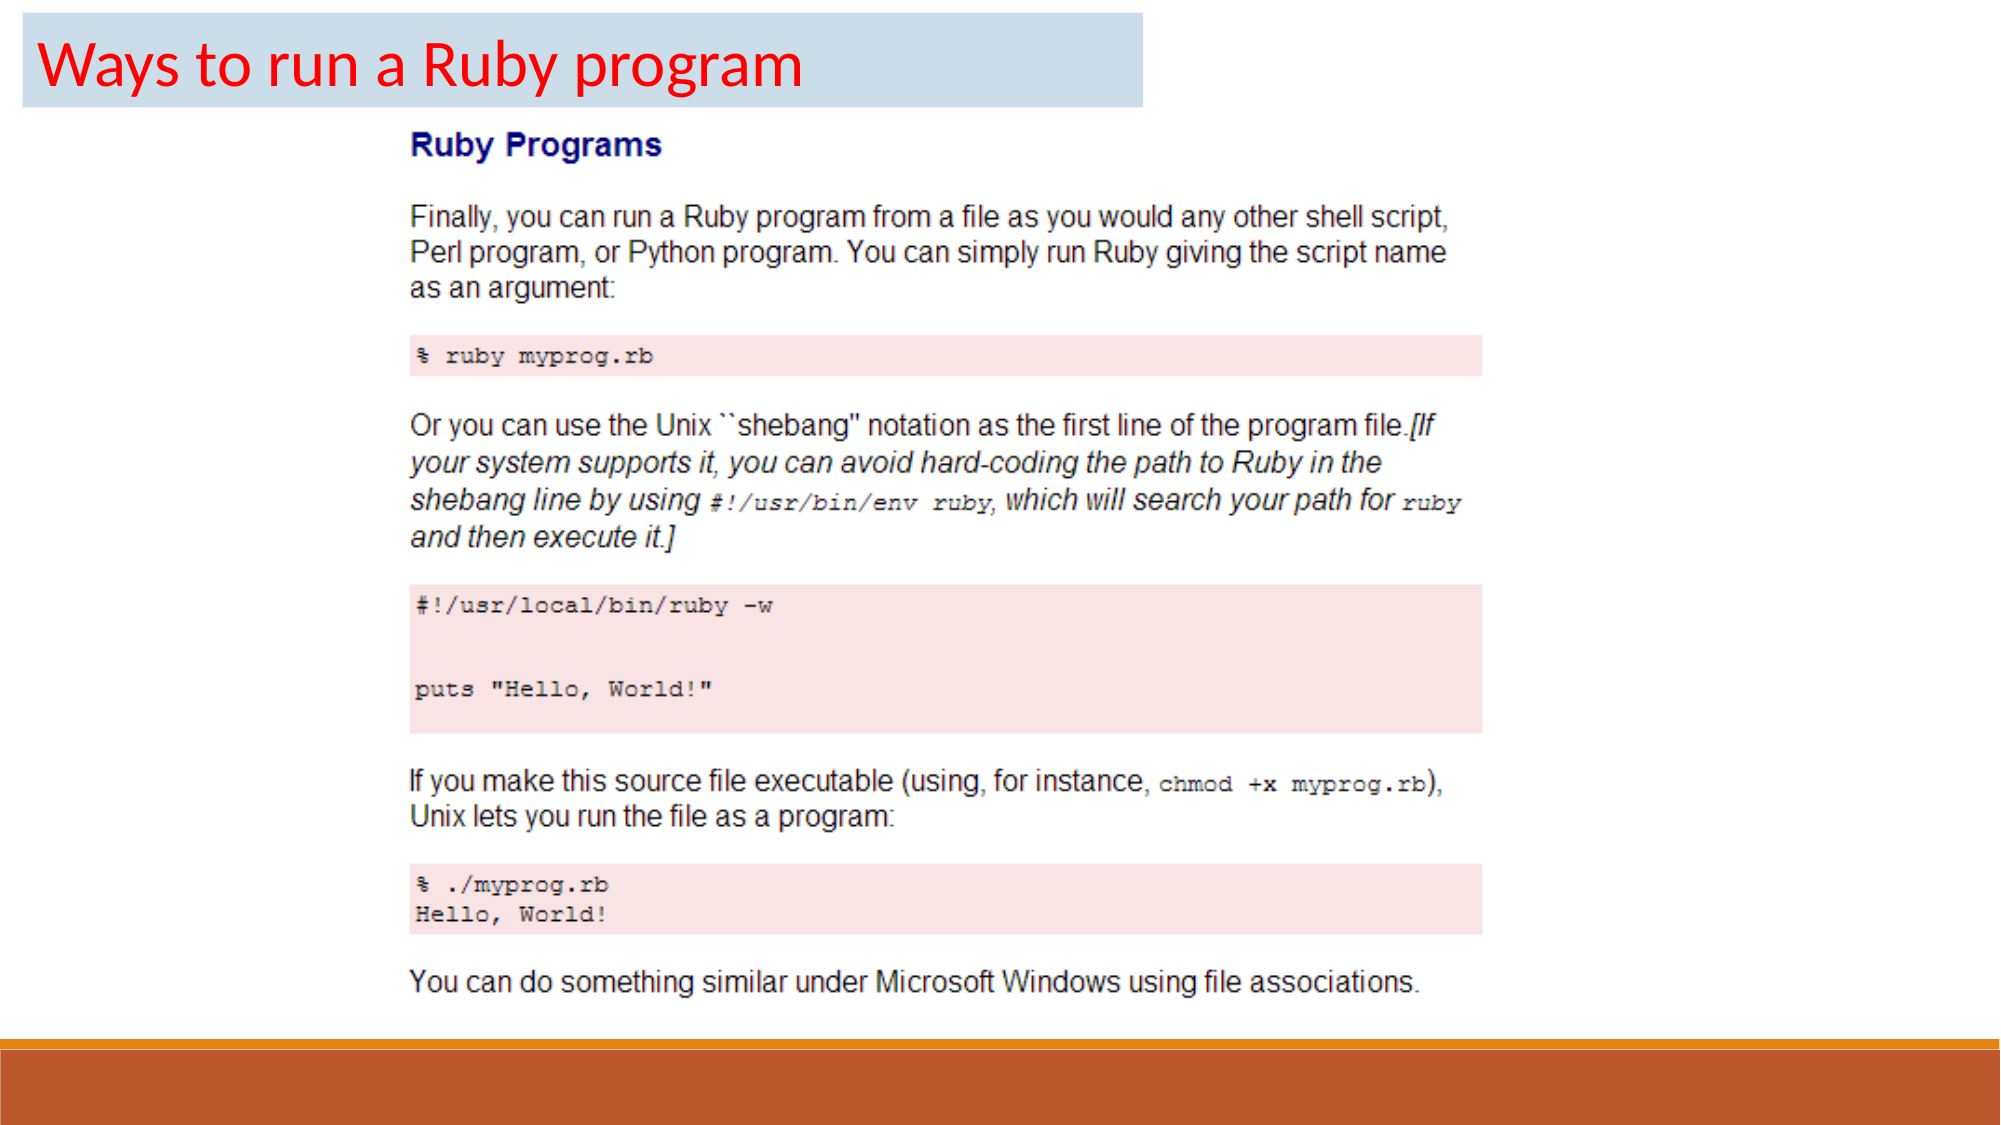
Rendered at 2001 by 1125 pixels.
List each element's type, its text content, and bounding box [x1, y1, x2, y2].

picture [397, 124, 1492, 1028]
text_box Ways to run a Ruby program [22, 12, 1144, 108]
